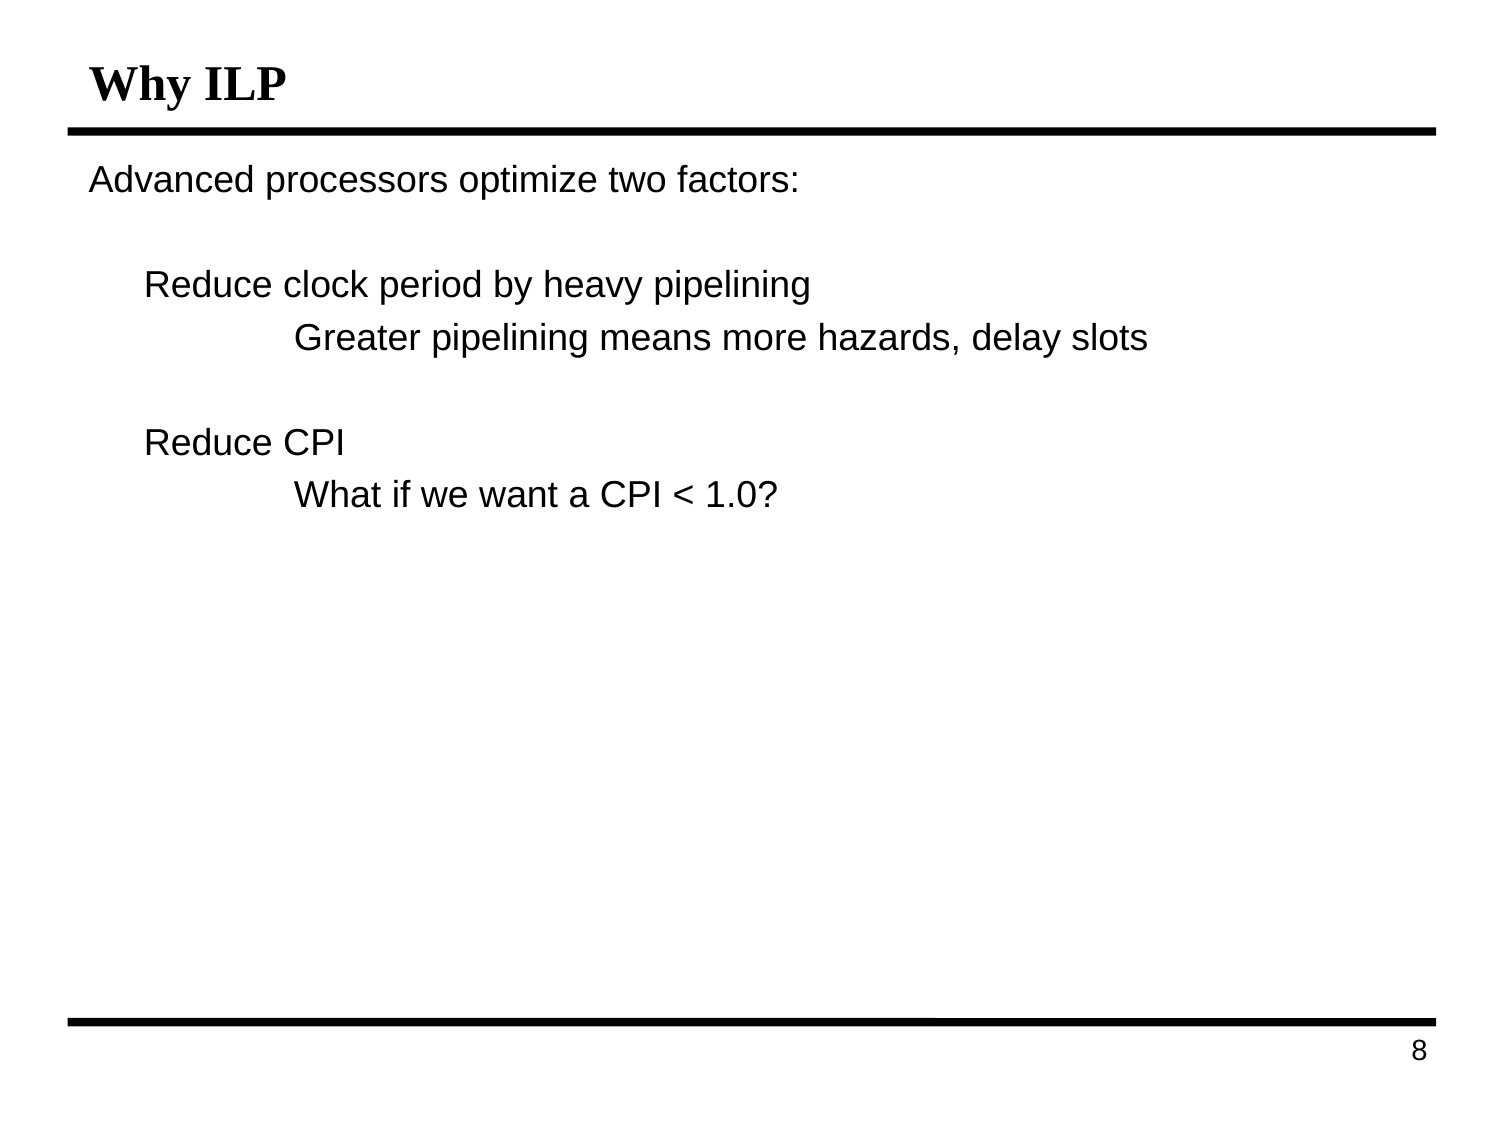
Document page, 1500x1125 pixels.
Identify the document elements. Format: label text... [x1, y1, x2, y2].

list Advanced processors optimize two factors: Reduce clock period by heavy pipelining Greater pipelining means more hazards, delay slots Reduce CPI What if we want a CPI < 1.0? [73, 148, 1431, 1012]
slide_number 179 [1134, 1023, 1443, 1099]
title Why ILP [73, 36, 1431, 124]
